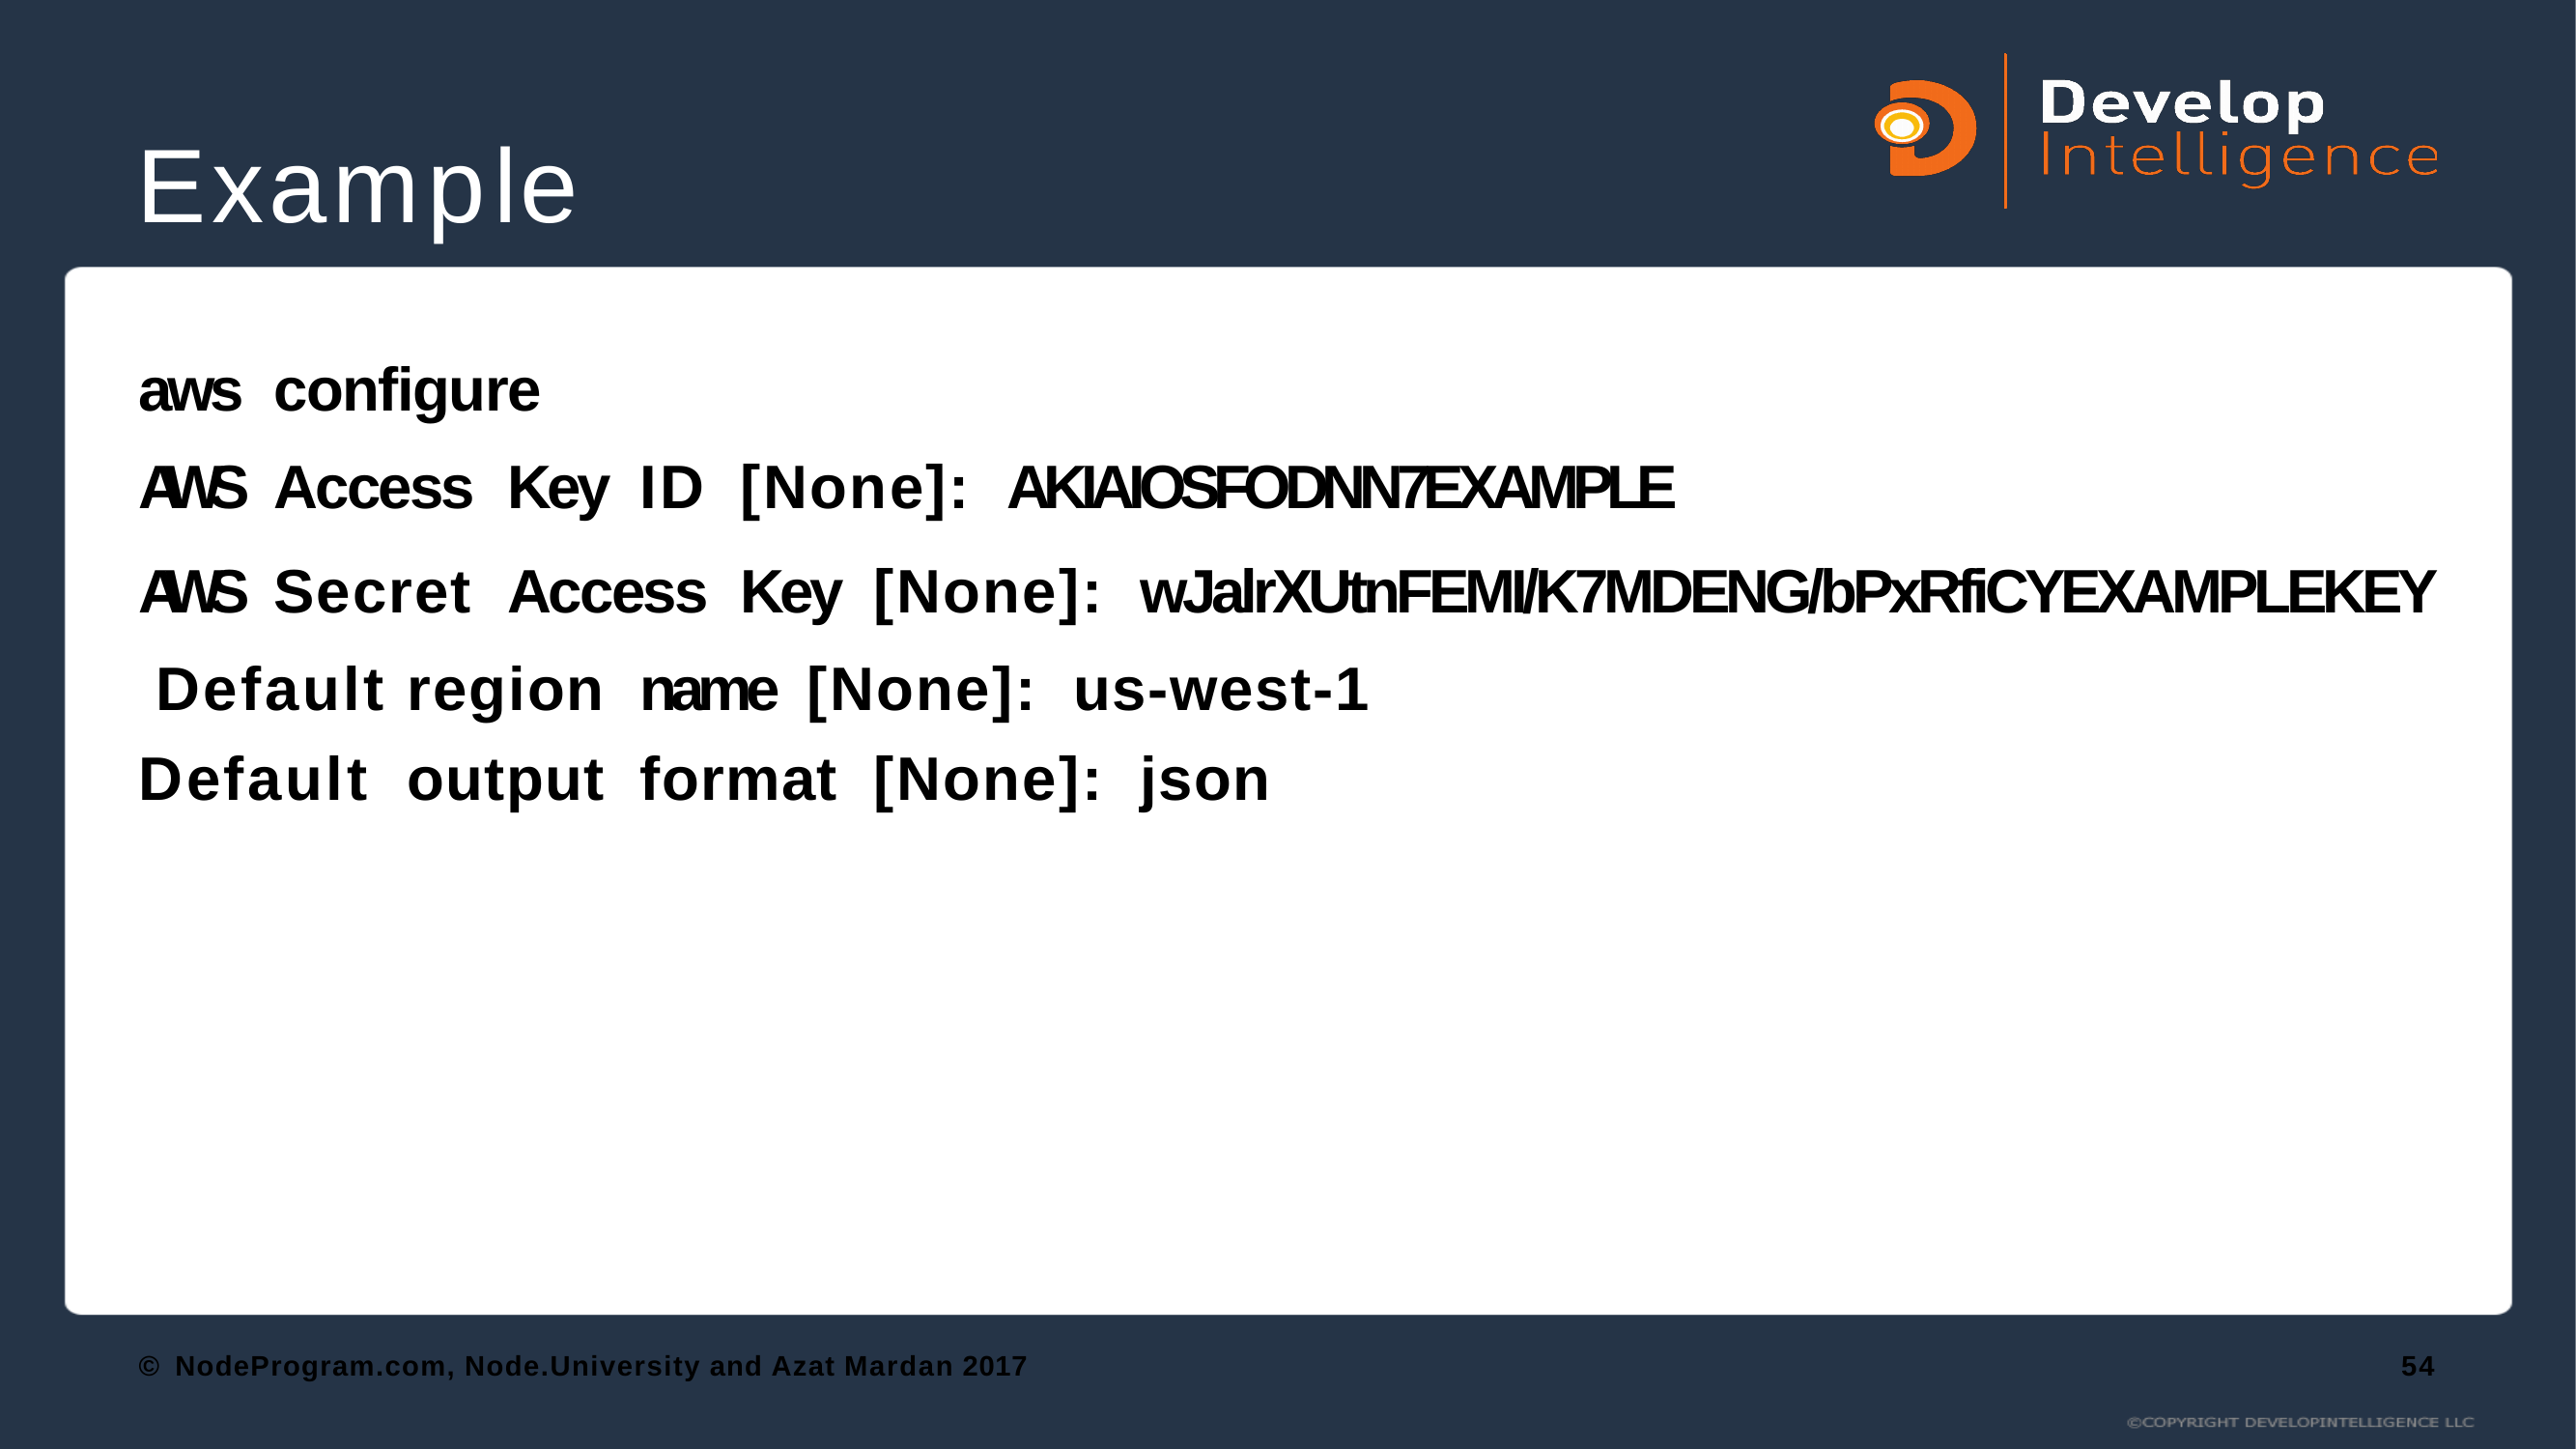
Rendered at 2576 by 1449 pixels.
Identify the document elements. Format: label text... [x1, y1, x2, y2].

text_box aws configure AWS Access Key ID [None]: AKIAIOSFODNN7EXAMPLE AWS Secret Access Key [None]: wJalrXUtnFEMI/K7MDENG/bPxRfiCYEXAMPLEKEY Default region name [None]: us-west-1 Default output format [None]: json [136, 324, 2440, 813]
footer © NodeProgram.com, Node.University and Azat Mardan 2017 [136, 1347, 1034, 1449]
picture [0, 0, 2576, 1449]
text_box 54 [2396, 1347, 2442, 1382]
title Example [134, 57, 609, 302]
